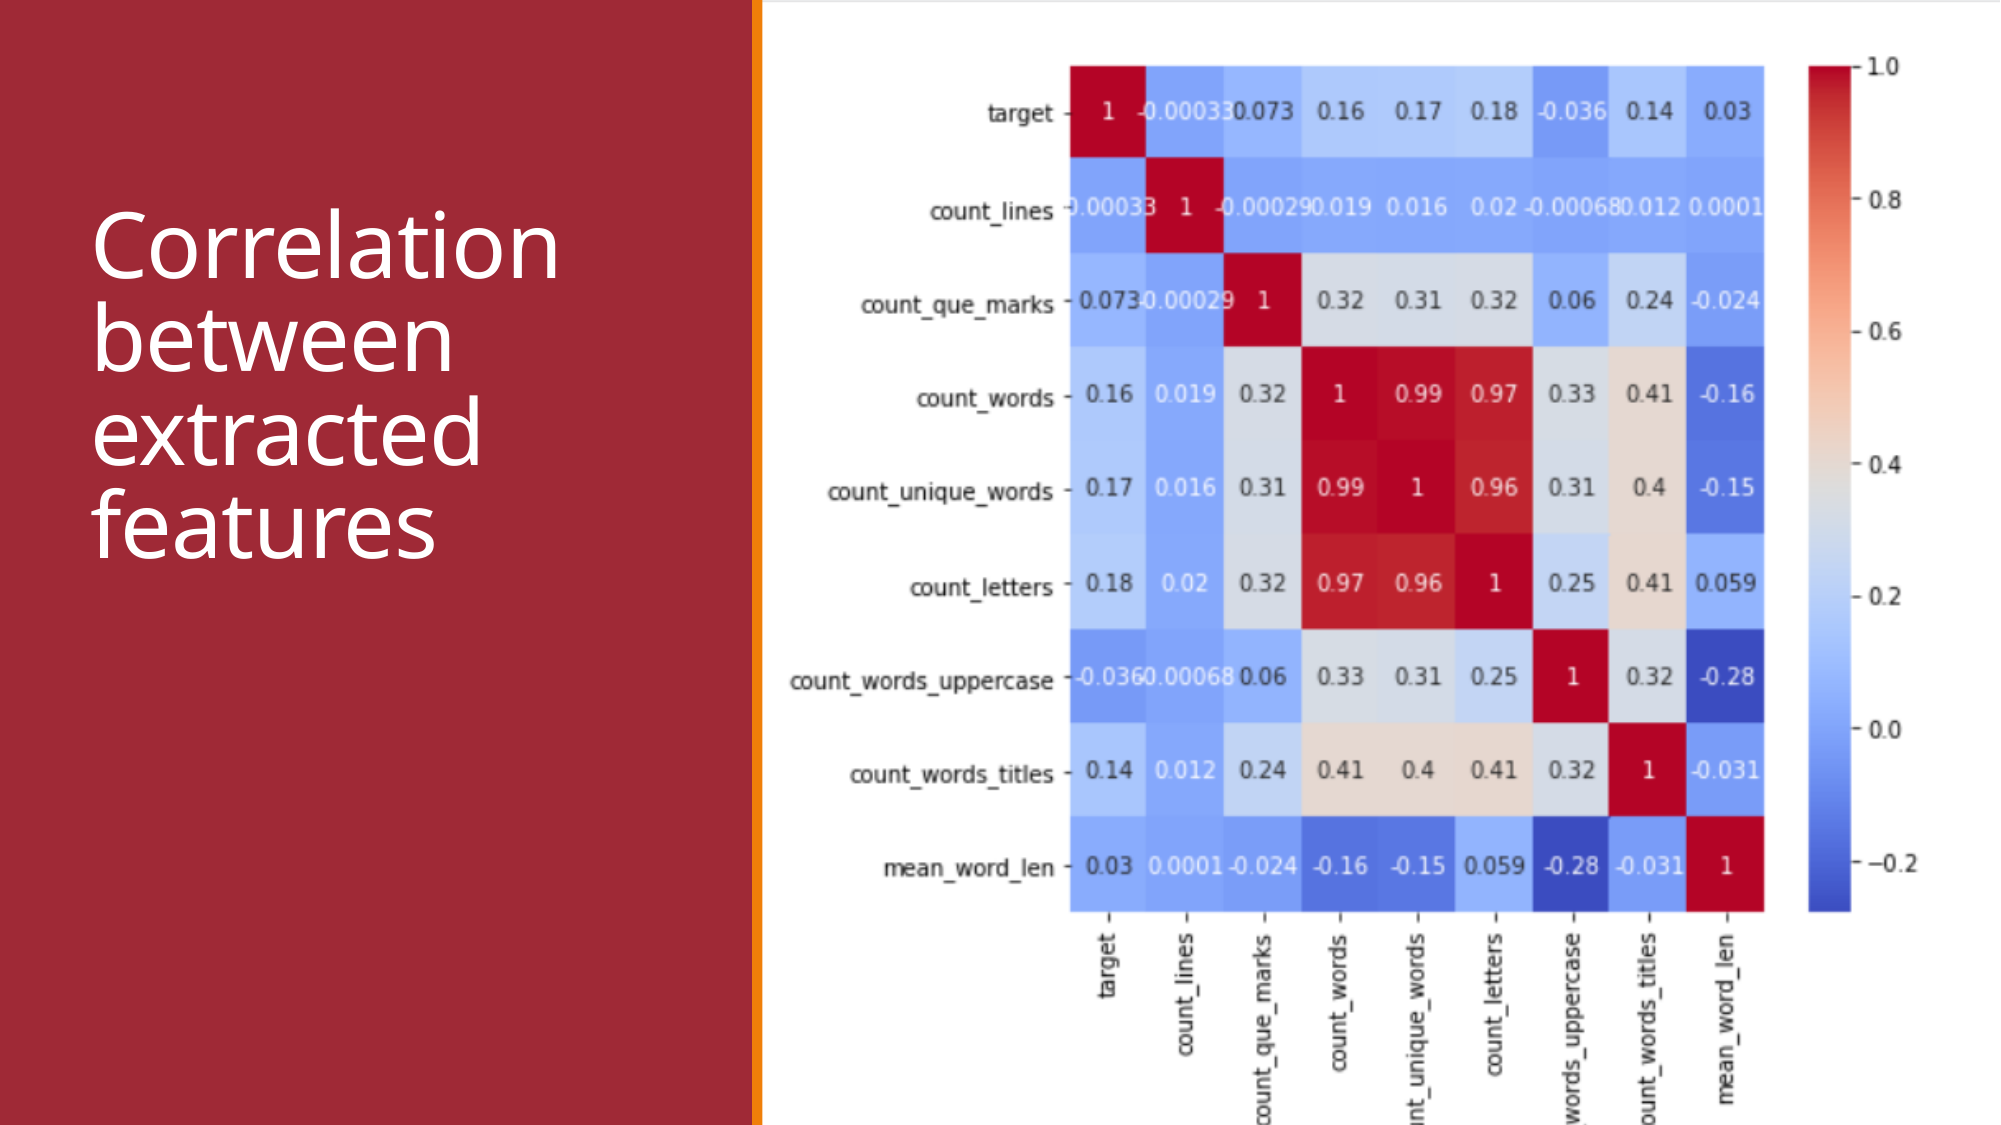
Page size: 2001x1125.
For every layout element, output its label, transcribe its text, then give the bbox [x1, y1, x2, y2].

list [760, 0, 2000, 1125]
title Correlation between extracted features [75, 104, 676, 585]
text_box [0, 0, 751, 1125]
text_box [751, 723, 758, 1125]
text_box [751, 0, 759, 710]
